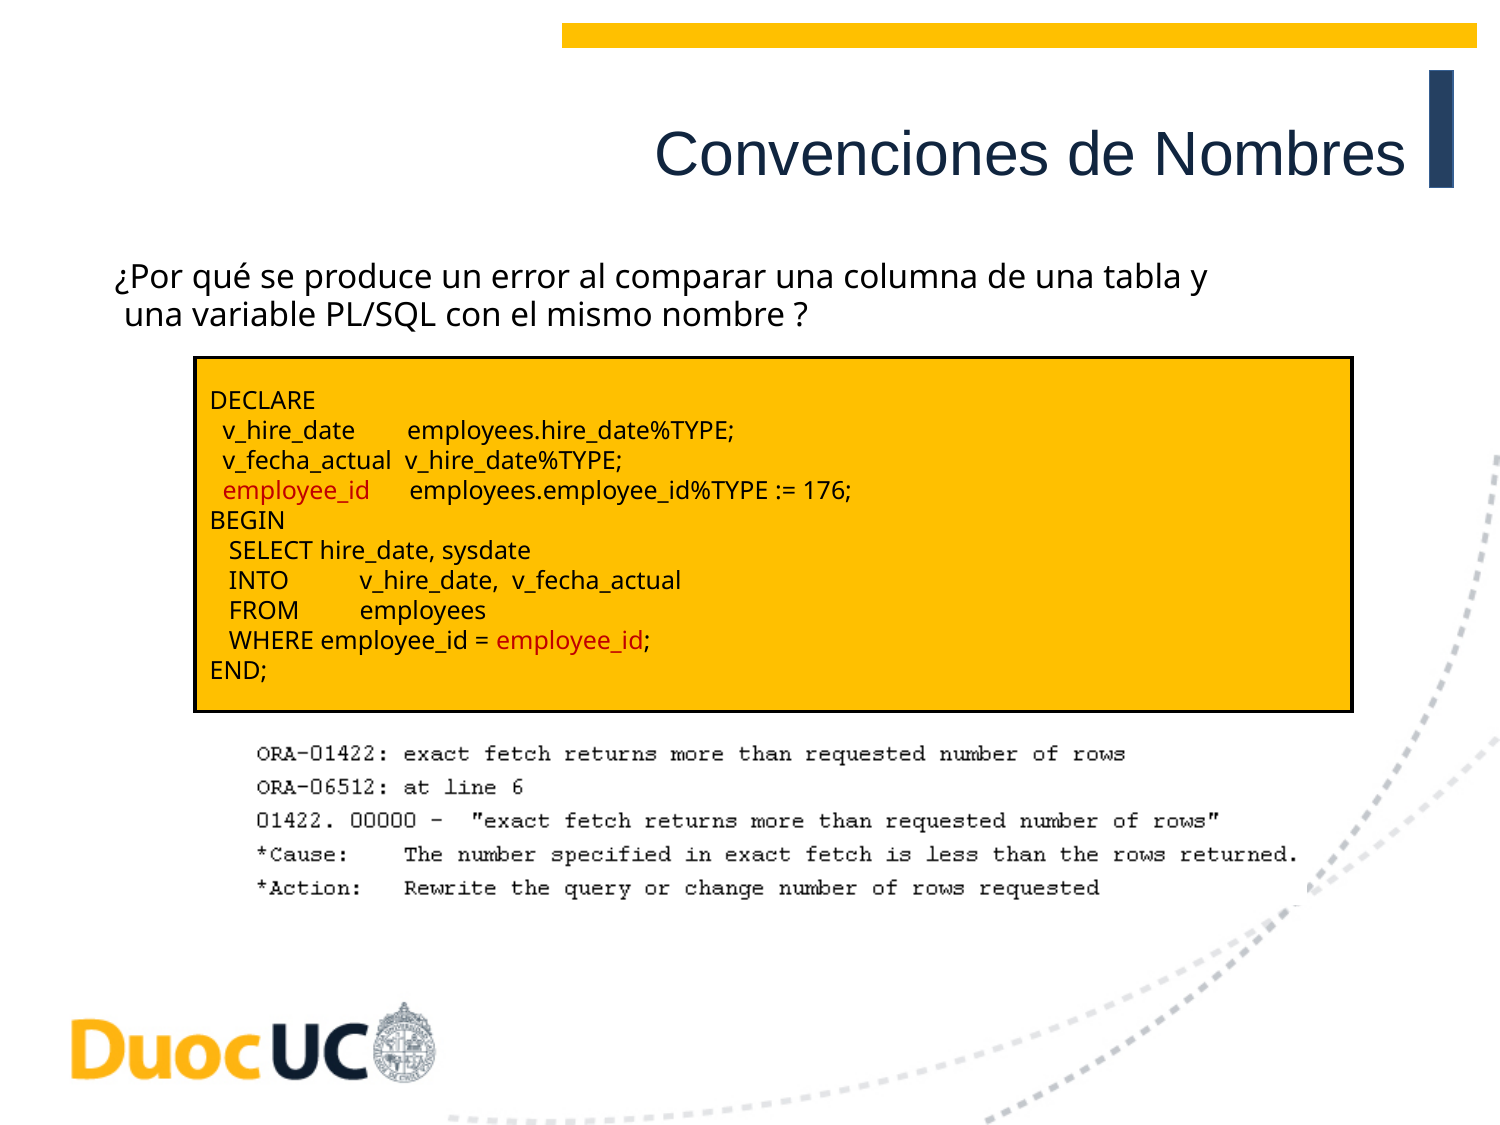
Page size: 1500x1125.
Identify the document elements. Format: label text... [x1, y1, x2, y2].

text_box ¿Por qué se produce un error al comparar una columna de una tabla y una variable PL/SQL con el mismo nombre ? [100, 255, 1412, 323]
picture [0, 0, 1500, 1125]
title Convenciones de Nombres [144, 30, 1424, 272]
text_box DECLARE v_hire_date employees.hire_date%TYPE; v_fecha_actual v_hire_date%TYPE; employee_id employees.employee_id%TYPE := 176; BEGIN SELECT hire_date, sysdate INTO v_hire_date, v_fecha_actual FROM employees WHERE employee_id = employee_id; END; [194, 357, 1353, 712]
